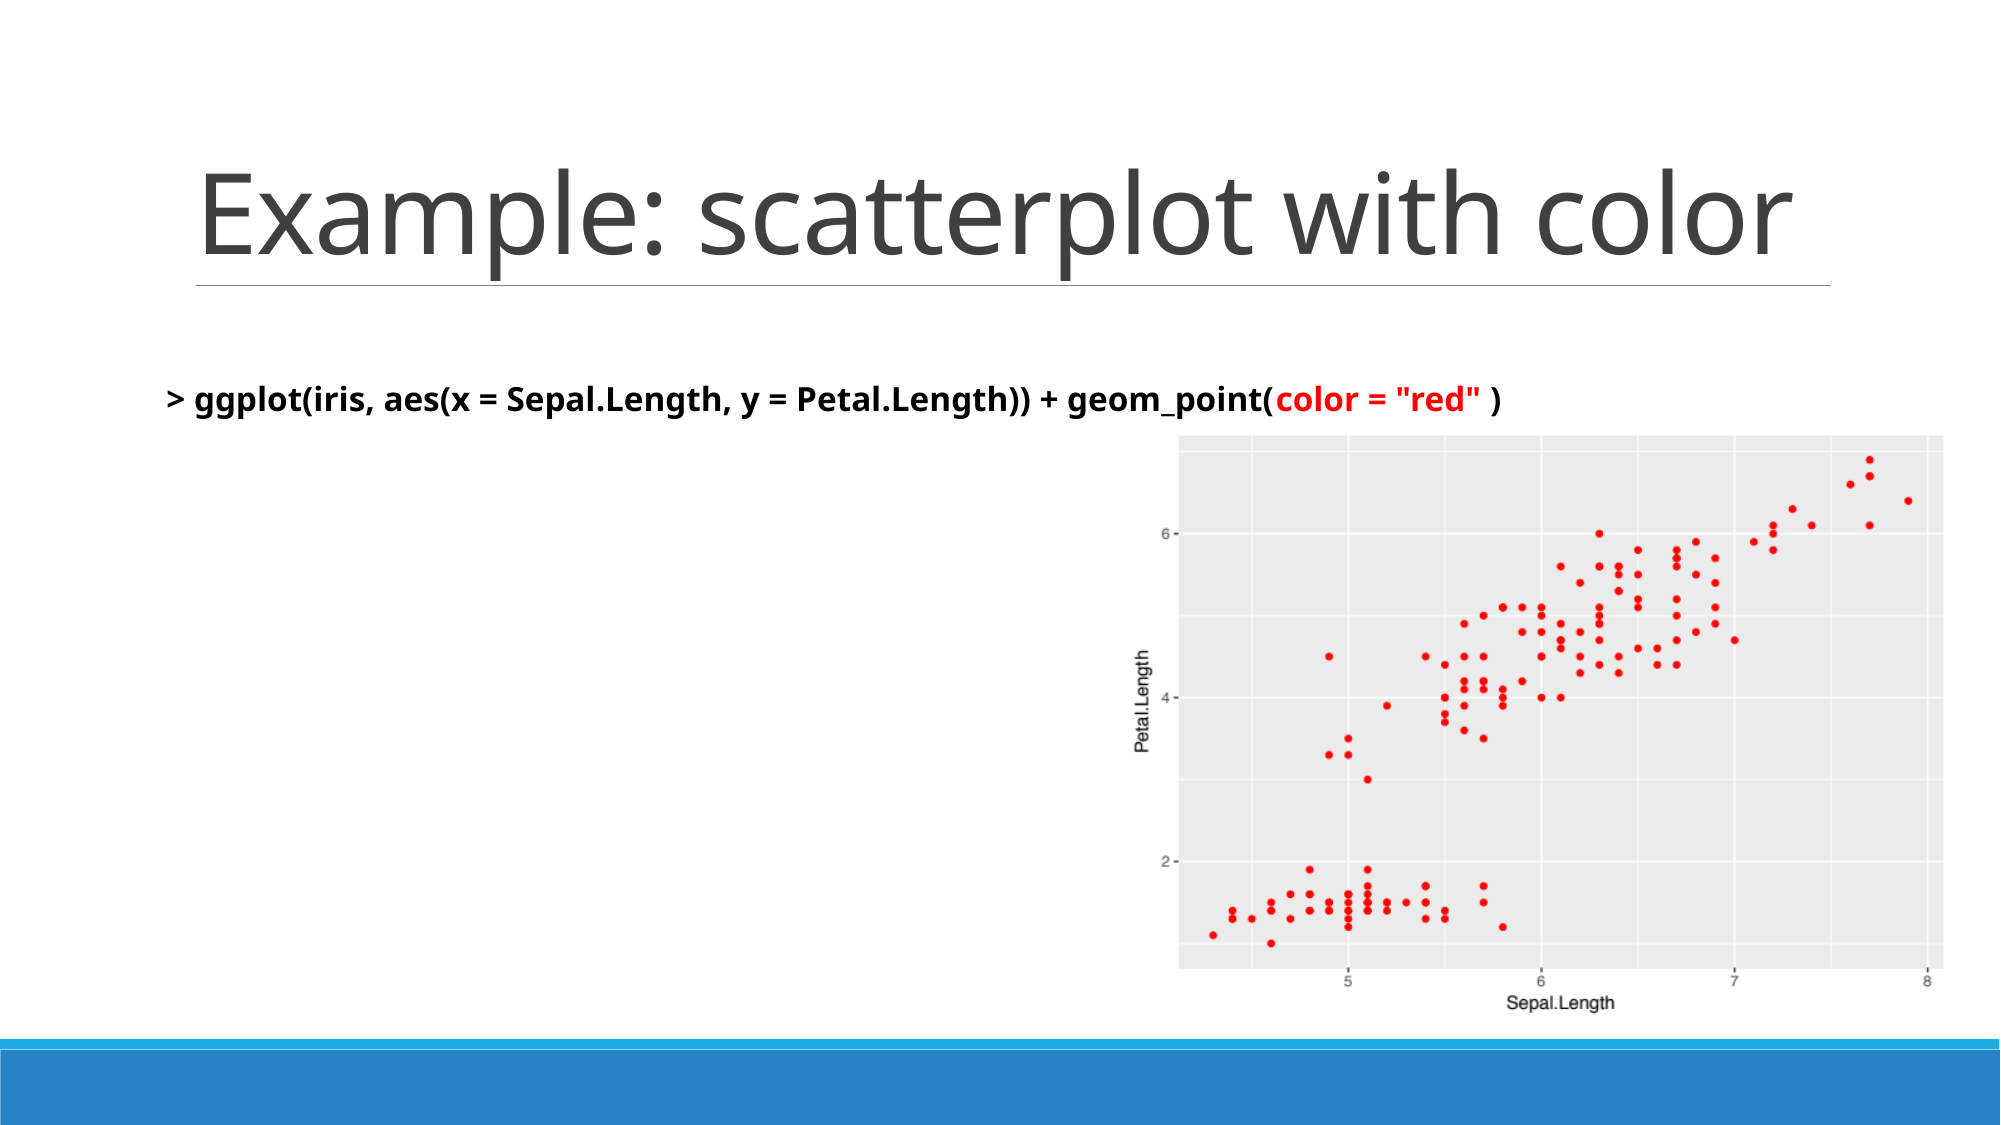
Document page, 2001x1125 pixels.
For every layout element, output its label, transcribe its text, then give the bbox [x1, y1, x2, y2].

picture [1125, 426, 1950, 1021]
text_box > ggplot(iris, aes(x = Sepal.Length, y = Petal.Length)) + geom_point(color = "red" ) [151, 330, 1972, 426]
title Example: scatterplot with color [180, 47, 1830, 285]
